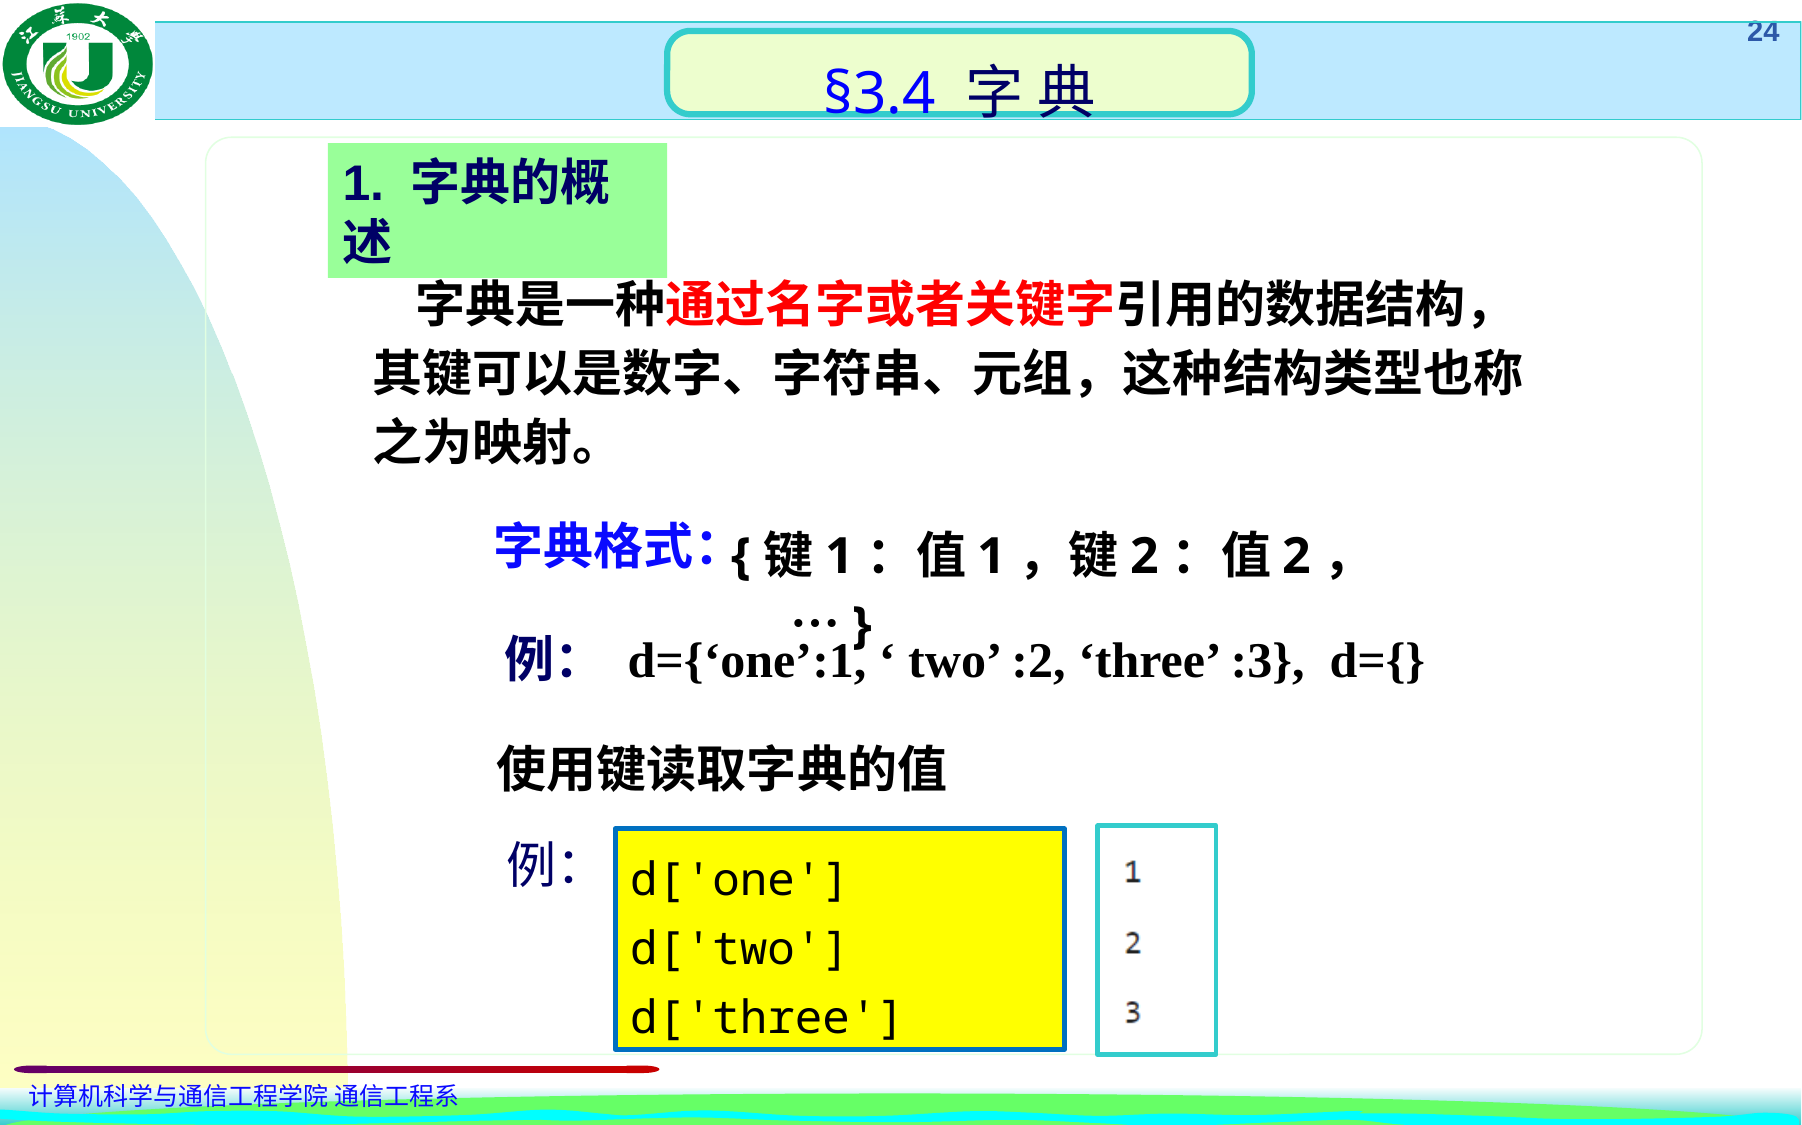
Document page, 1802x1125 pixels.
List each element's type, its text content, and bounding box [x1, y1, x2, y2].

picture [1099, 827, 1214, 1053]
text_box 字典是一种通过名字或者关键字引用的数据结构，其键可以是数字、字符串、元组，这种结构类型也称之为映射。 [298, 255, 1574, 476]
text_box {键1：值1，键2：值2，…} [716, 507, 1465, 584]
text_box 字典格式： [479, 507, 917, 583]
text_box 1. 字典的概述 [327, 143, 668, 278]
text_box 使用键读取字典的值 [481, 720, 1415, 797]
text_box d['one'] d['two'] d['three'] [615, 828, 1065, 1050]
picture [0, 1, 155, 127]
text_box §3.4 字 典 [667, 30, 1252, 115]
text_box 例： [491, 825, 622, 901]
text_box 例： d={‘one’:1, ‘ two’ :2, ‘three’ :3}, d={} [488, 610, 1465, 687]
